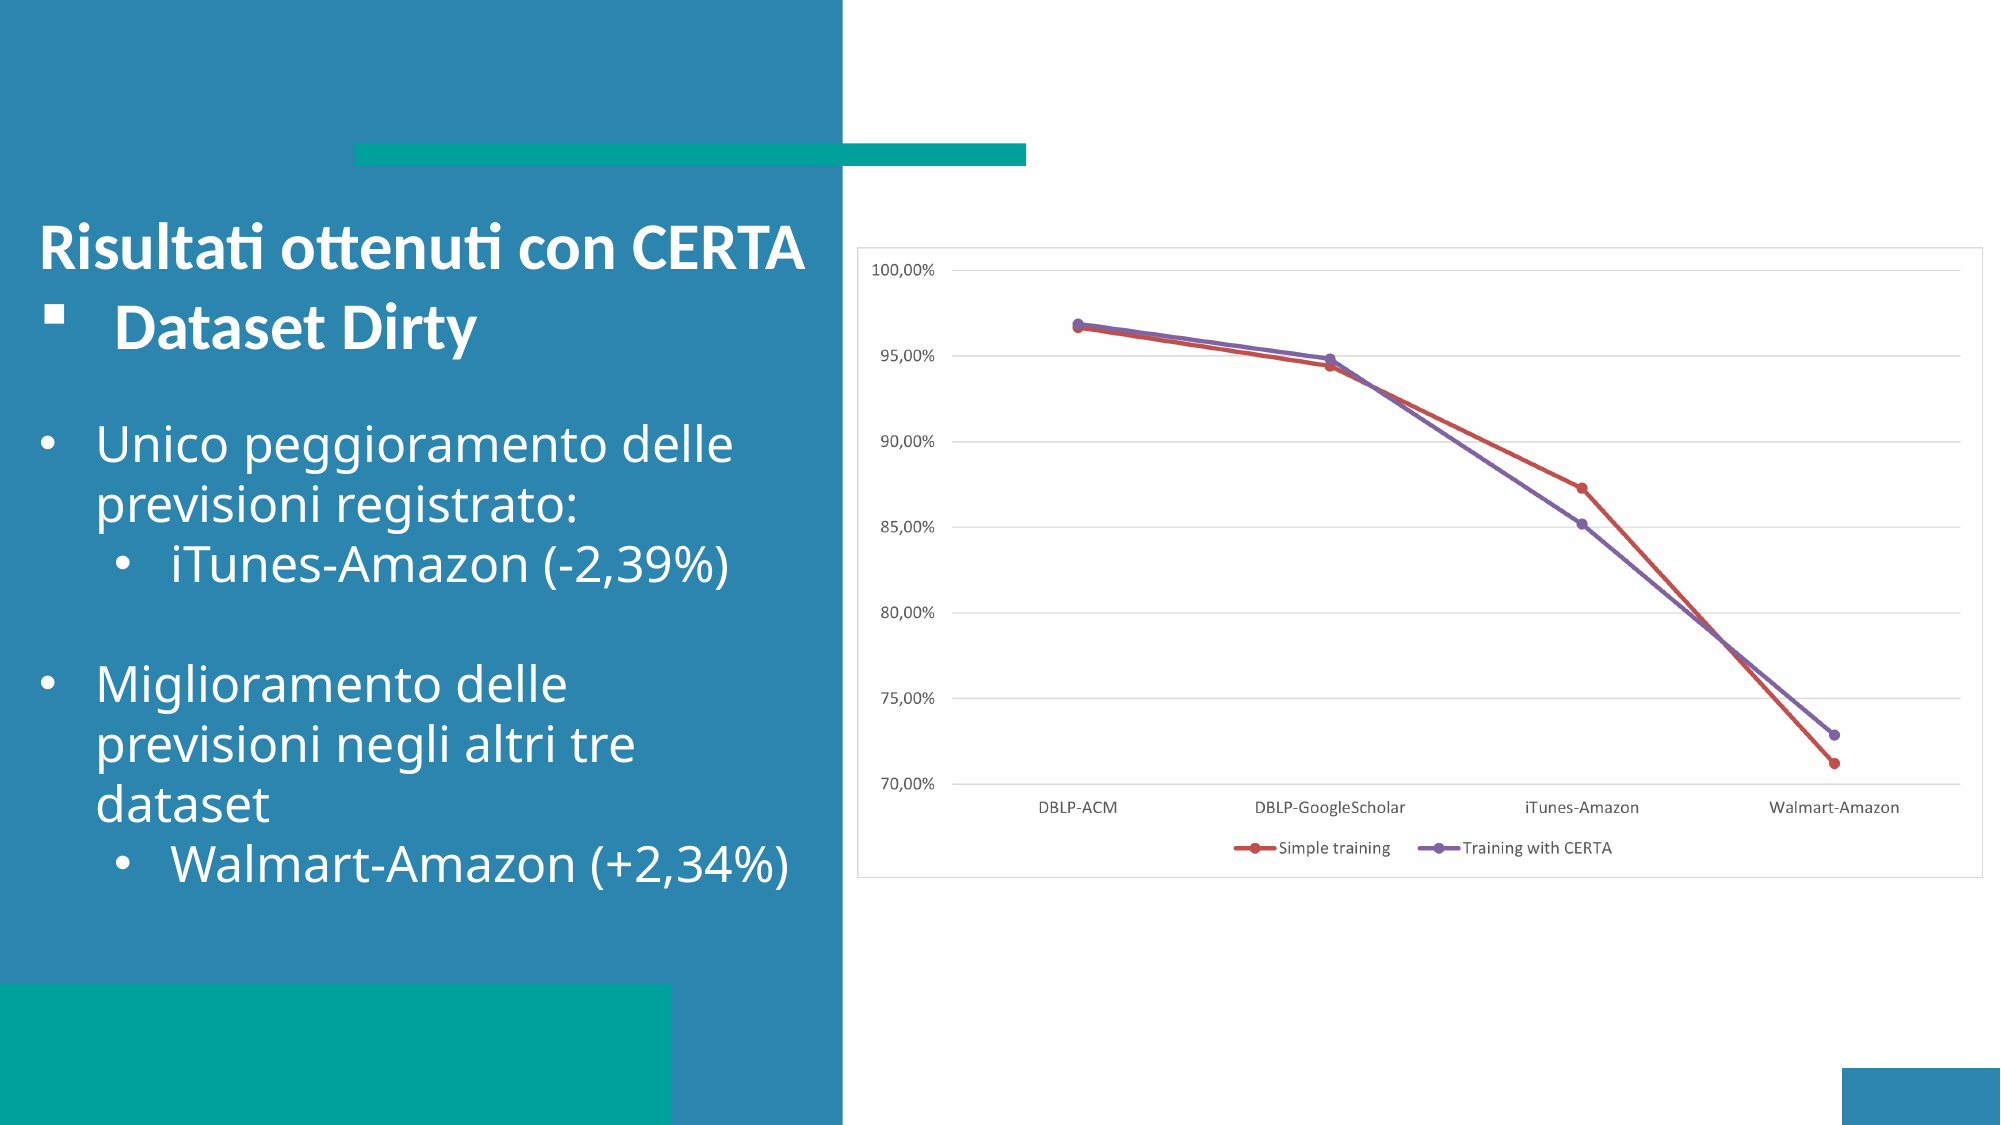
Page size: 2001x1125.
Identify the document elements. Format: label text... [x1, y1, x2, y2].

text_box Risultati ottenuti con CERTA Dataset Dirty [24, 195, 835, 441]
picture [857, 247, 1983, 878]
text_box Unico peggioramento delle previsioni registrato: iTunes-Amazon (-2,39%) Miglioramento delle previsioni negli altri tre dataset Walmart-Amazon (+2,34%) [24, 404, 820, 960]
